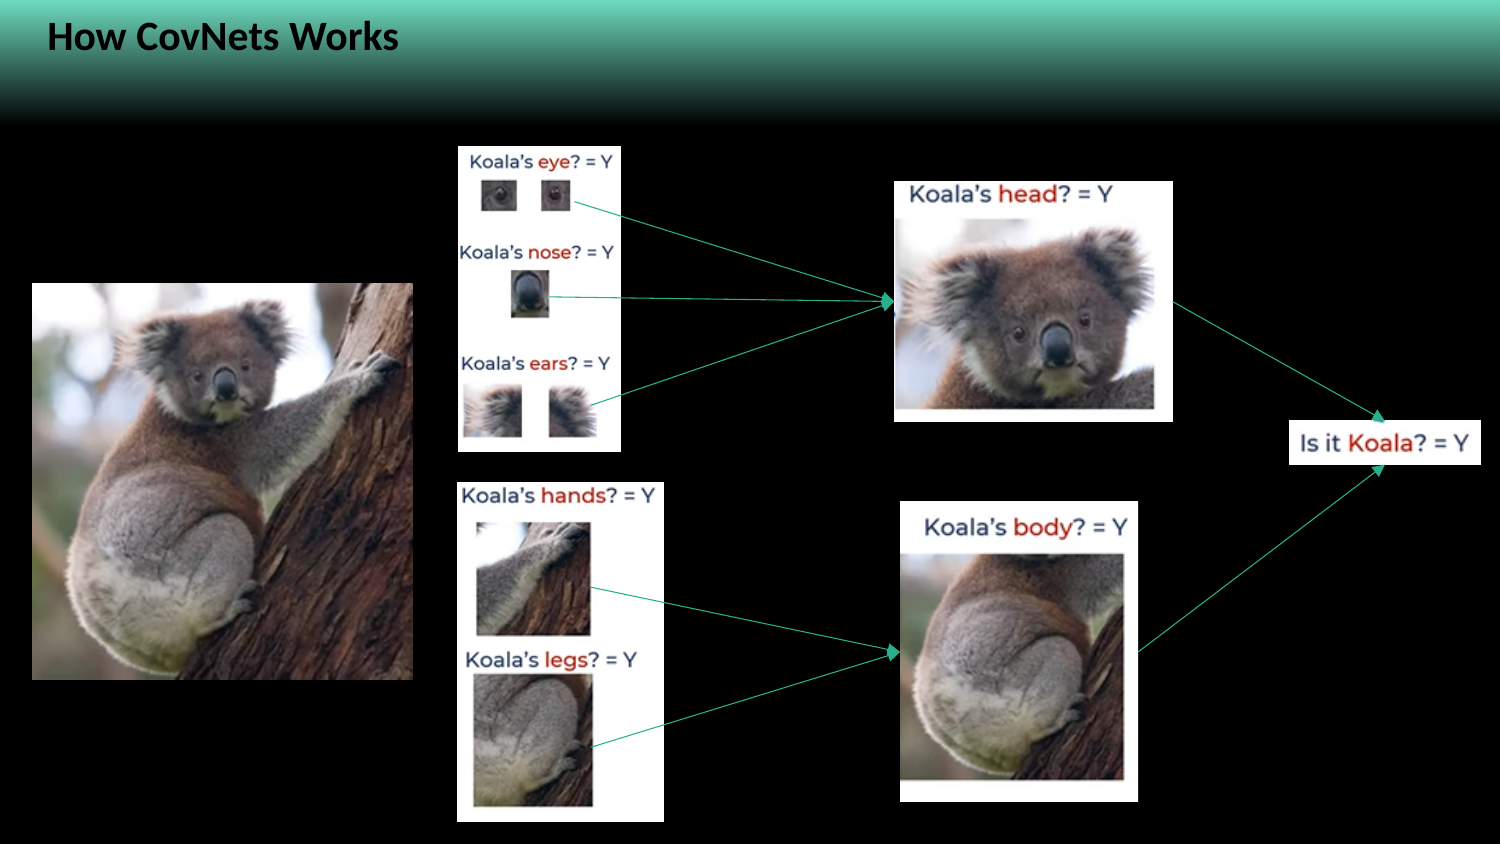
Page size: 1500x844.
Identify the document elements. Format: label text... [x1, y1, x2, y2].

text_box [590, 587, 901, 652]
text_box How CovNets Works [32, 0, 566, 66]
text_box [574, 201, 895, 296]
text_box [590, 652, 901, 748]
picture [32, 283, 413, 680]
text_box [549, 296, 895, 302]
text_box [1172, 301, 1386, 421]
picture [458, 146, 621, 452]
picture [1289, 420, 1481, 465]
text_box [1138, 464, 1386, 653]
picture [894, 181, 1173, 422]
picture [900, 501, 1139, 803]
picture [457, 482, 664, 822]
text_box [590, 301, 895, 406]
